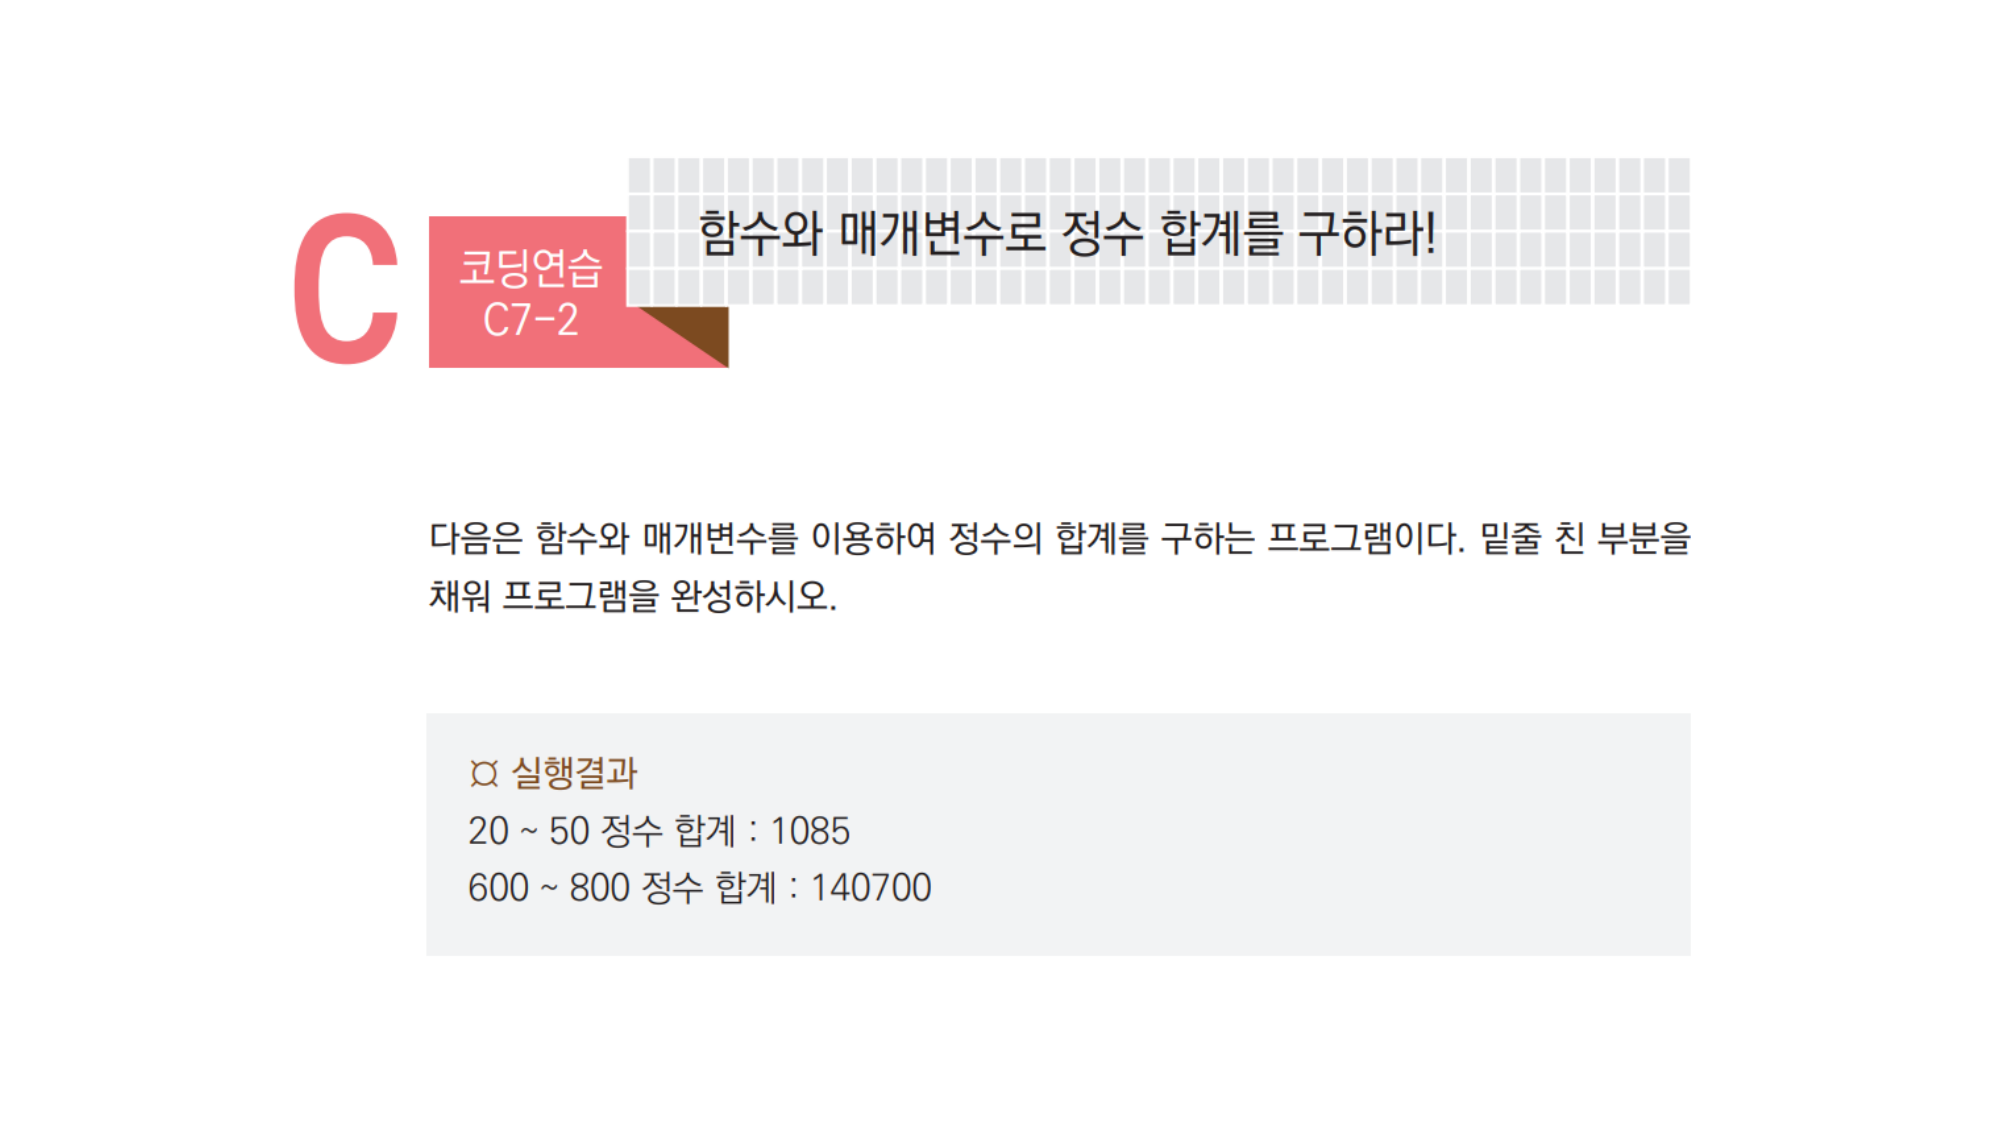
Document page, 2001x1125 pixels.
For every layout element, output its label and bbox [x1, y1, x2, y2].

picture [283, 136, 1716, 989]
